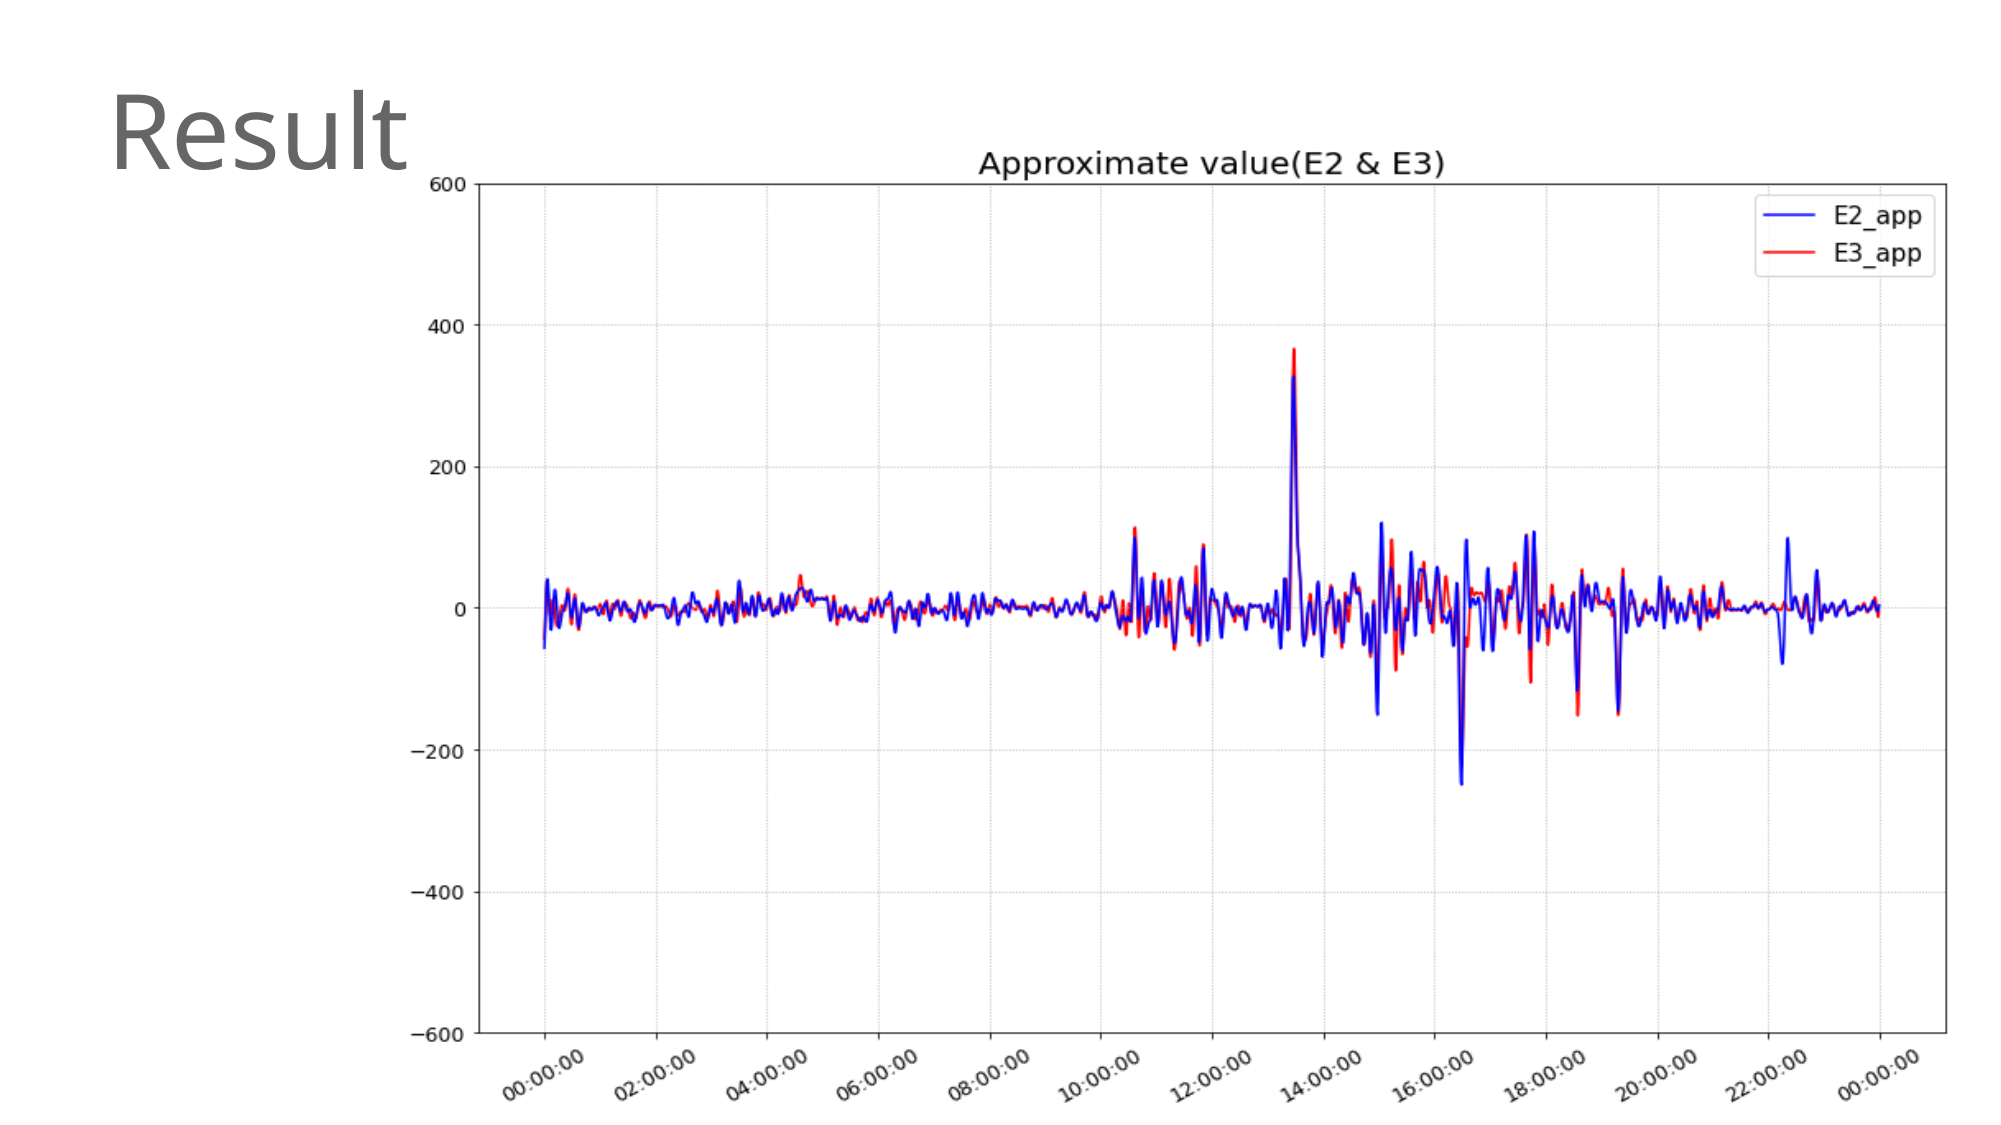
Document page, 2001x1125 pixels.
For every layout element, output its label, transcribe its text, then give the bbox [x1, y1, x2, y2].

text_box Result [92, 57, 425, 198]
picture [385, 140, 2000, 1125]
